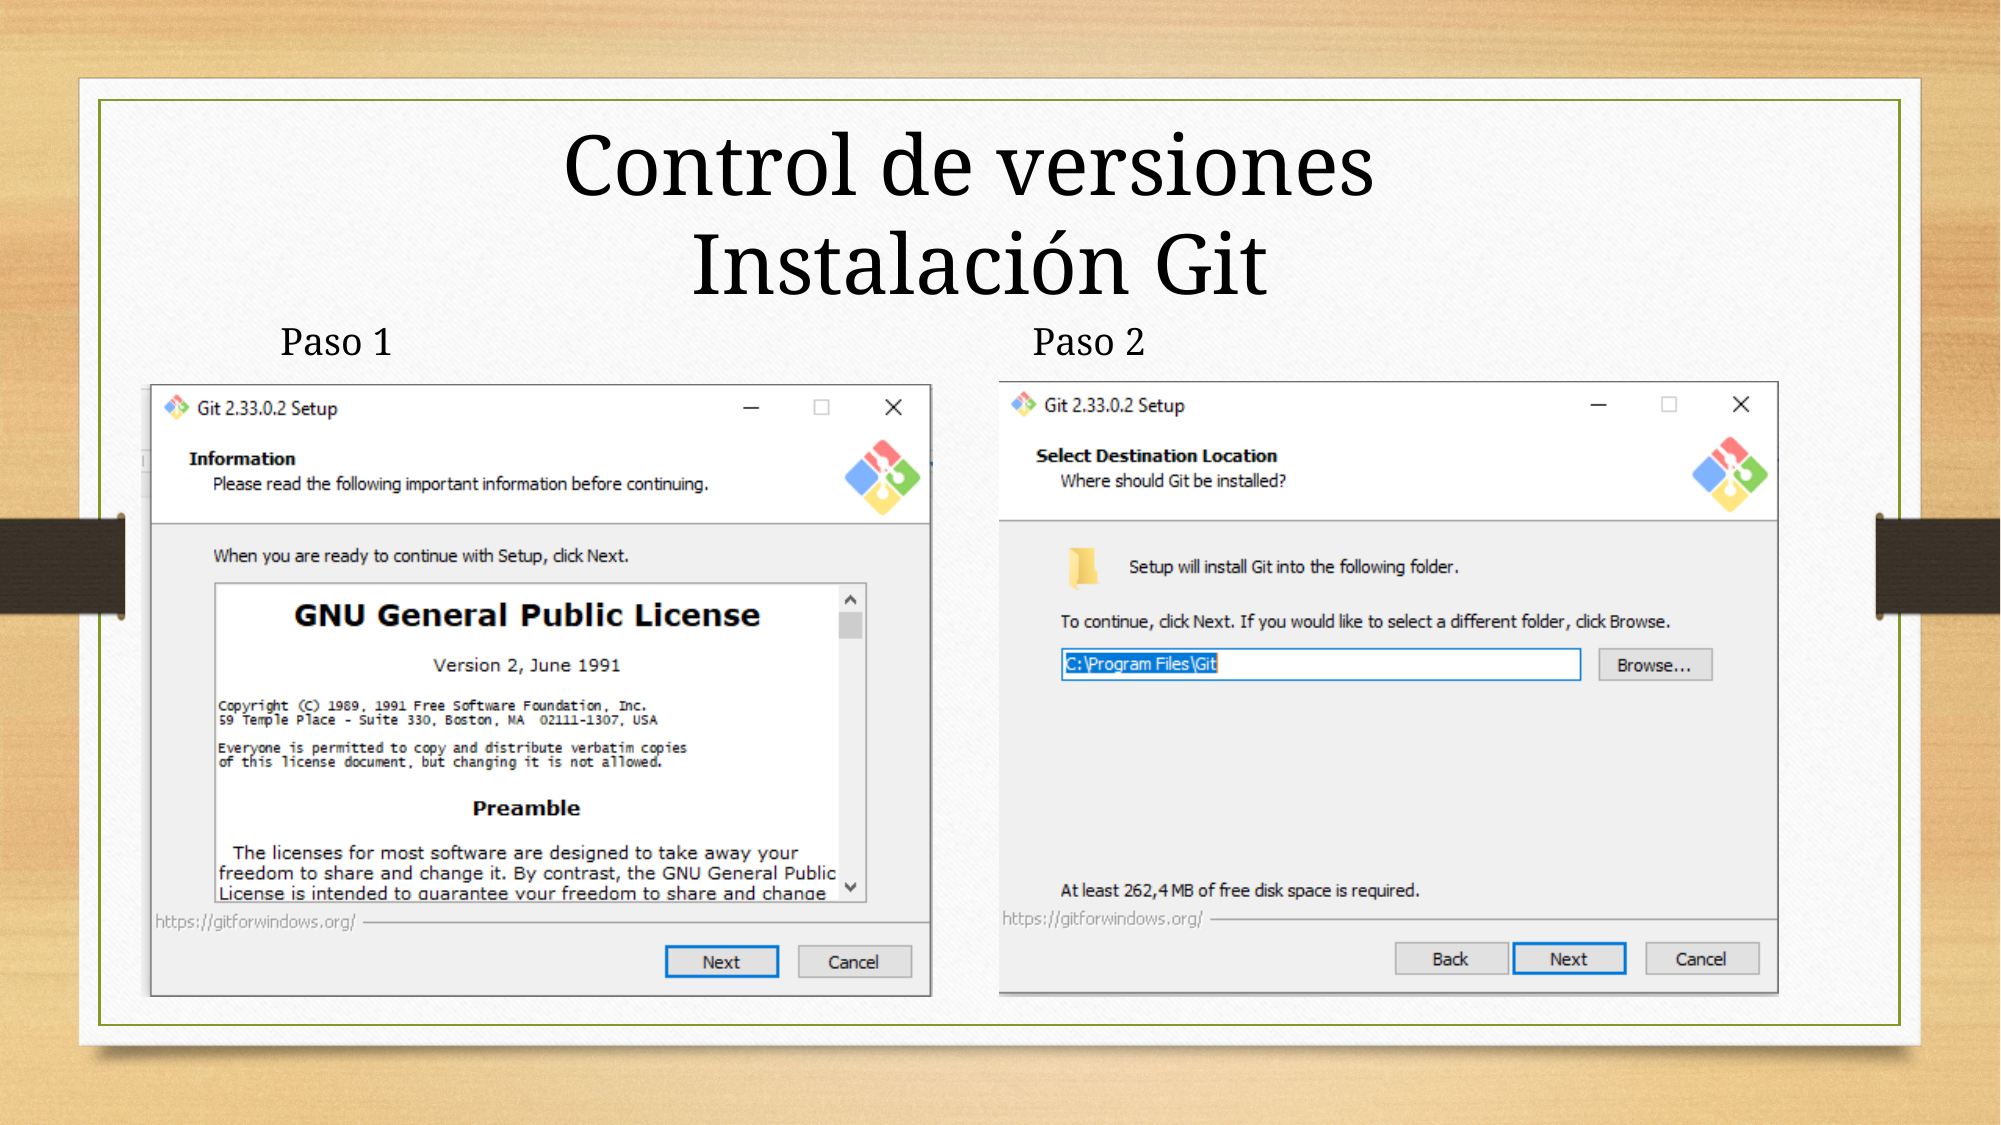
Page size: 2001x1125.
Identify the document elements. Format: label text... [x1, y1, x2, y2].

text_box Paso 2 [1017, 310, 1161, 371]
picture [0, 0, 2001, 1125]
text_box Control de versiones Instalación Git [547, 104, 1413, 319]
text_box Paso 1 [265, 310, 409, 371]
